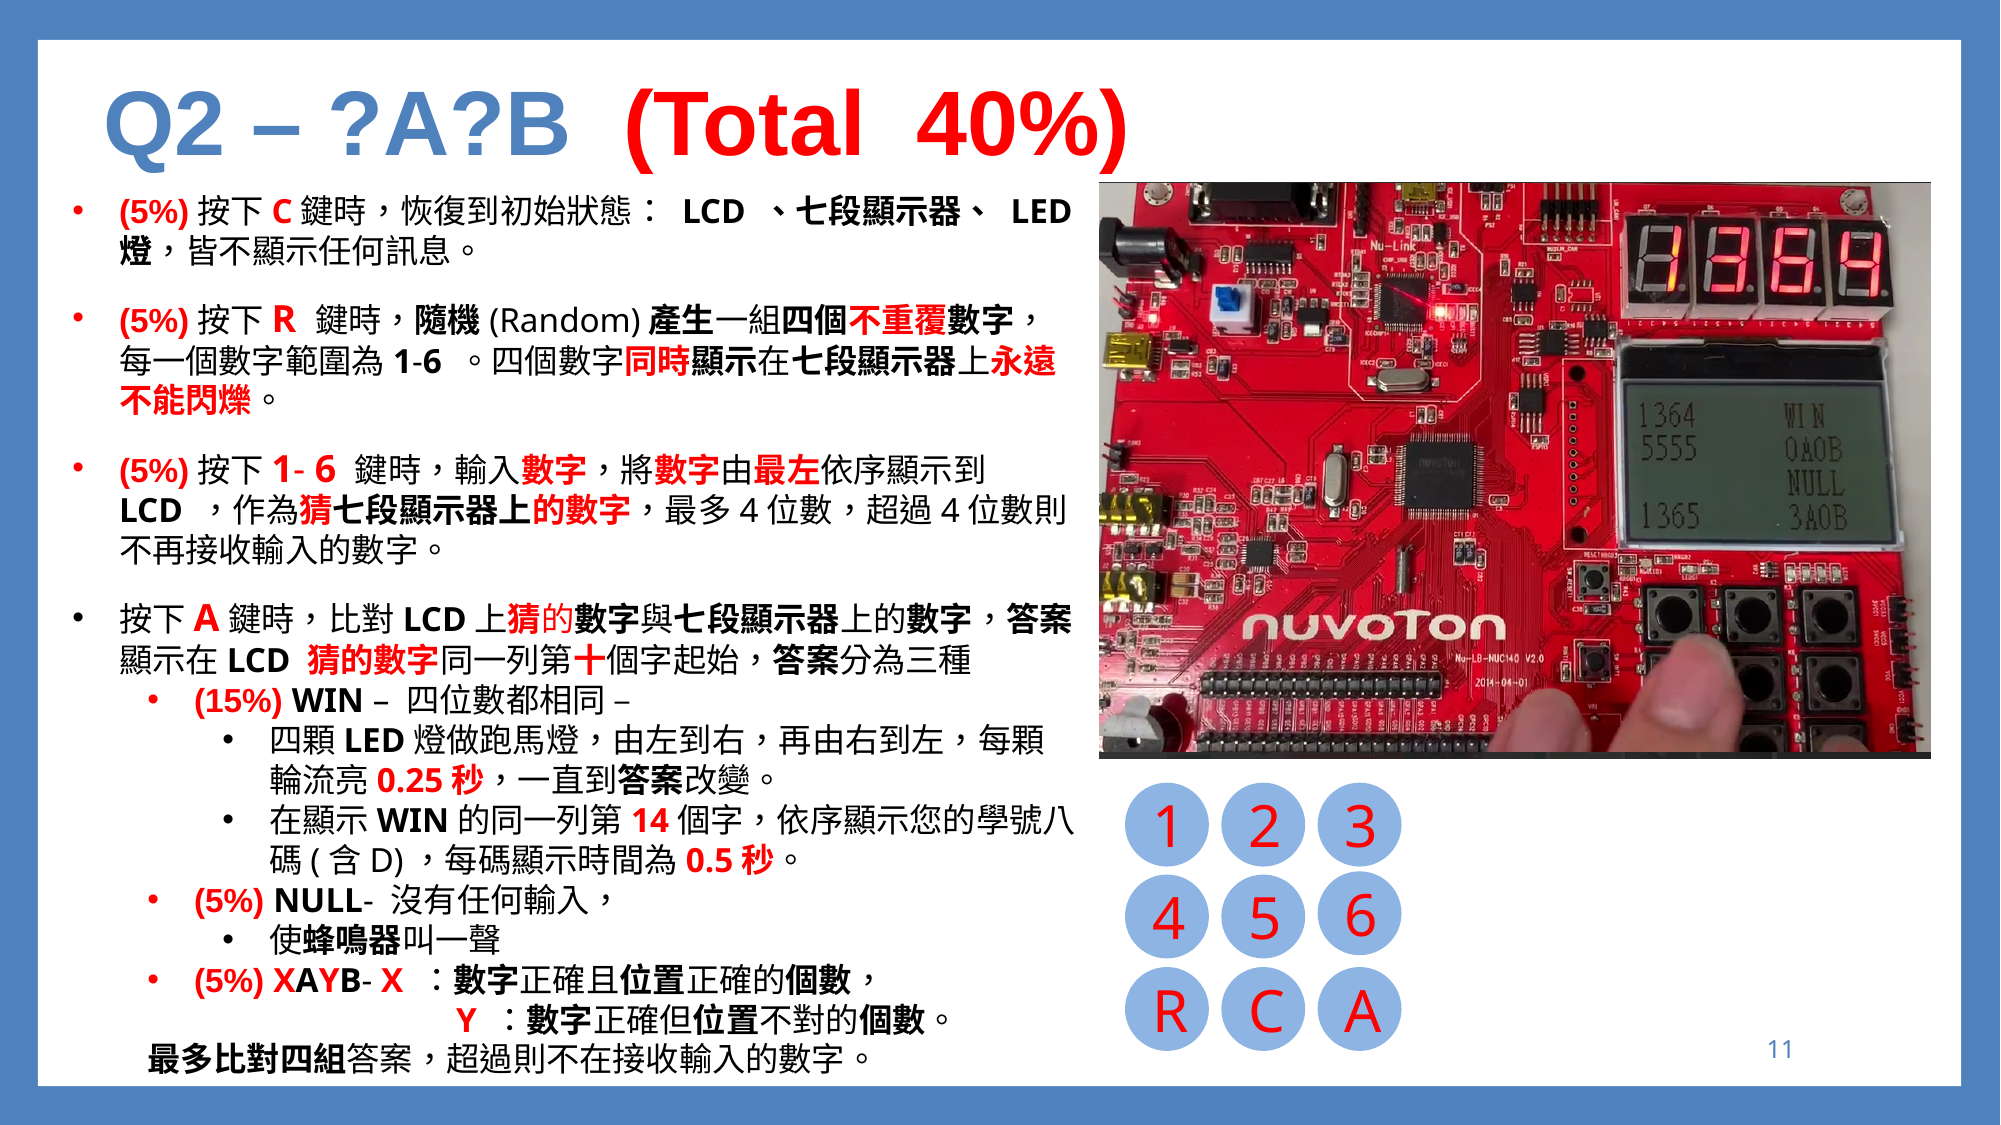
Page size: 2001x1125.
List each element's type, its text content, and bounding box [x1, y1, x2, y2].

title Q2 – ?A?B (Total 40%) [88, 53, 1709, 189]
picture [1099, 182, 1931, 760]
text_box (5%)按下C鍵時，恢復到初始狀態： LCD 、七段顯示器、 LED燈，皆不顯示任何訊息。 (5%)按下R 鍵時，隨機(Random)產生一組四個不重覆數字，每一個數字範圍為1-6 。四個數字同時顯示在七段顯示器上永遠不能閃爍。 (5%)按下1- 6 鍵時，輸入數字，將數字由最左依序顯示到LCD ，作為猜七段顯示器上的數字，最多4位數，超過4位數則不再接收輸入的數字。 按下A鍵時，比對LCD上猜的數字與七段顯示器上的數字，答案顯示在LCD 猜的數字同一列第十個字起始，答案分為三種 (15%) WIN – 四位數都相同 – 四顆LED燈做跑馬燈，由左到右，再由右到左，每顆輪流亮0.25秒，一直到答案改變。 在顯示WIN的同一列第14個字，依序顯示您的學號八碼(含D)，每碼顯示時間為0.5秒。 (5%) NULL- 沒有任何輸入， 使蜂鳴器叫一聲 (5%) XAYB- X ：數字正確且位置正確的個數， Y ：數字正確但位置不對的個數。 最多比對四組答案，超過則不在接收輸入的數字。 [57, 182, 1093, 1125]
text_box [1124, 782, 1402, 1052]
slide_number 10 [1530, 1020, 1811, 1081]
